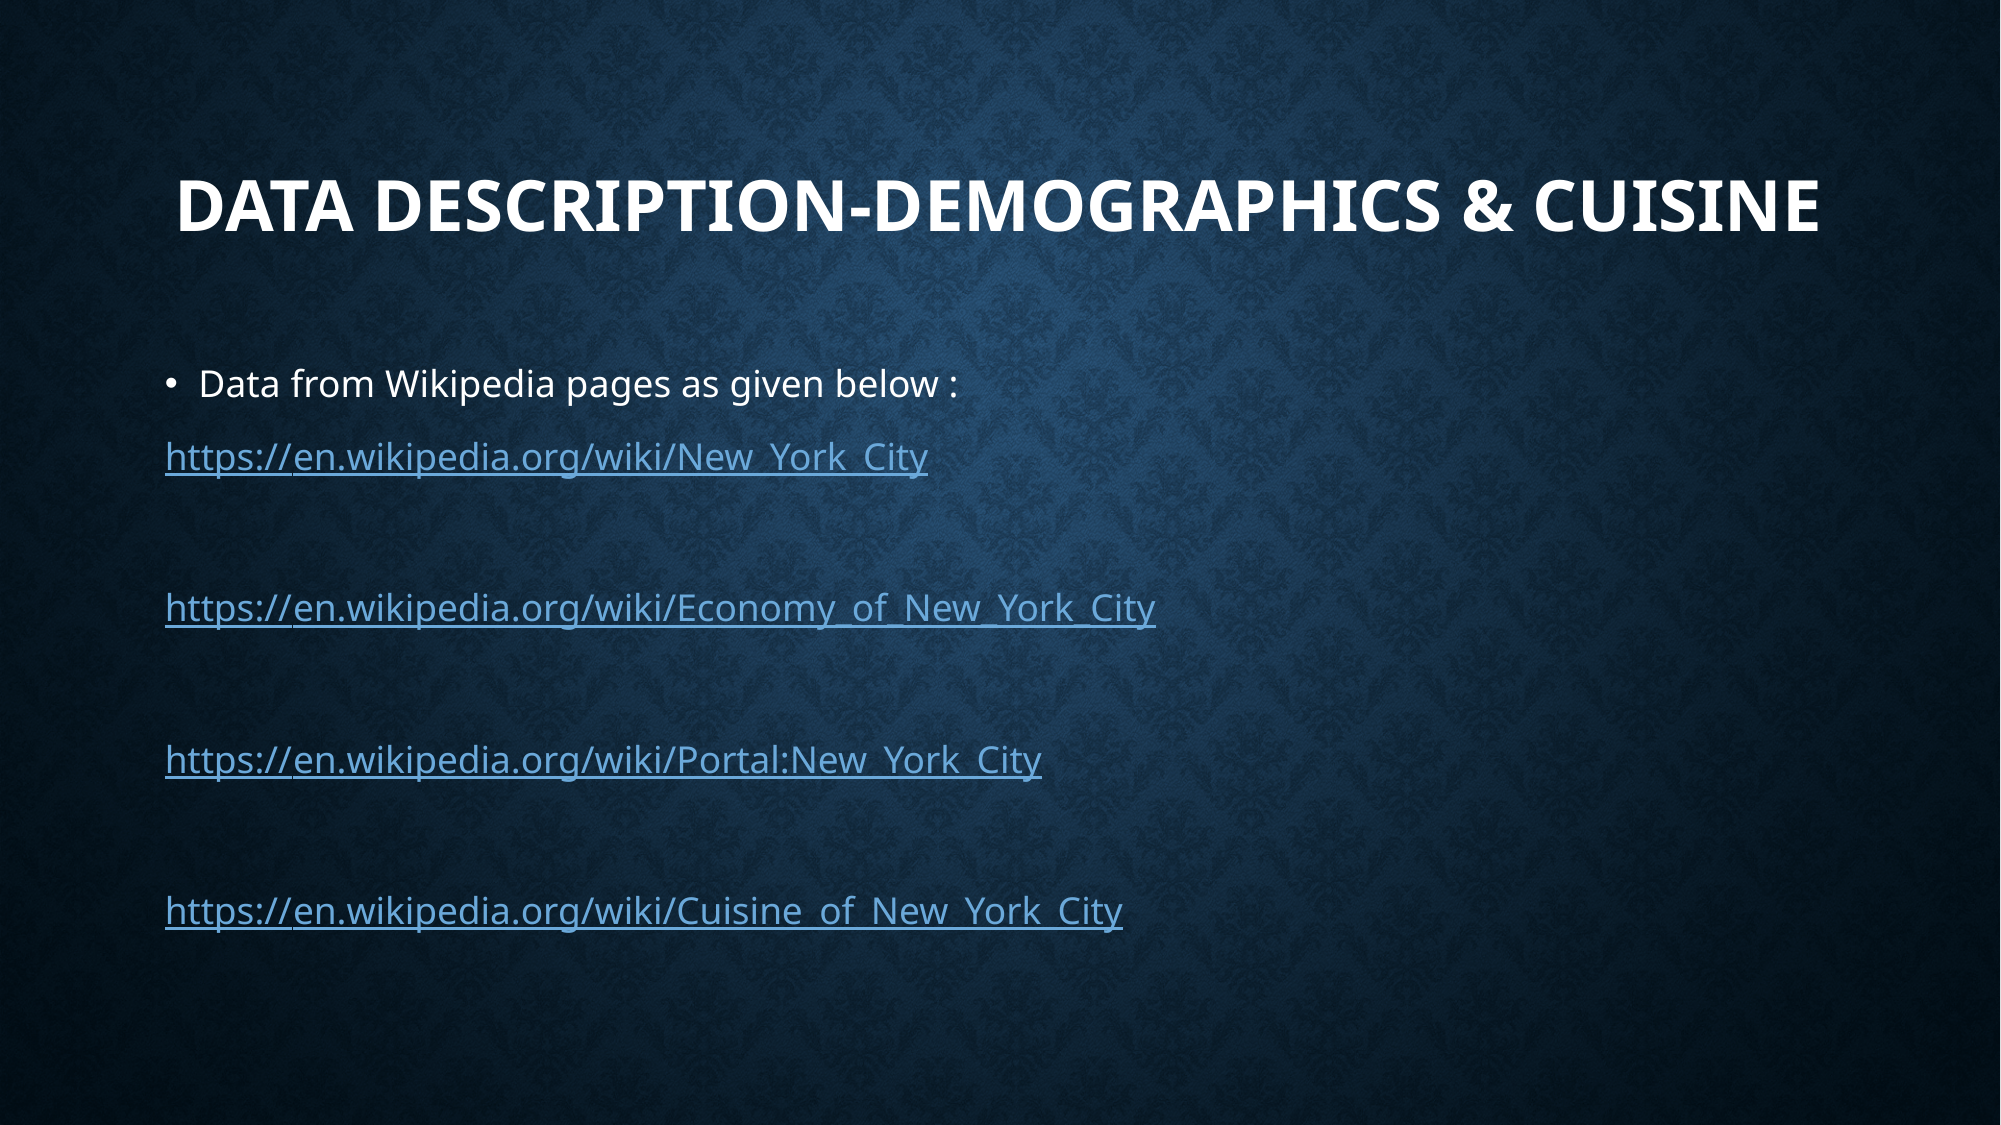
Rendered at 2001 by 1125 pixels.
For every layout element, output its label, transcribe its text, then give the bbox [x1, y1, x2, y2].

title Data description-demographics & cuisine [149, 99, 1849, 318]
list Data from Wikipedia pages as given below : https://en.wikipedia.org/wiki/New_York_City https://en.wikipedia.org/wiki/Economy_of_New_York_City https://en.wikipedia.org/wiki/Portal:New_York_City https://en.wikipedia.org/wiki/Cuisine_of_New_York_City [149, 343, 1849, 950]
